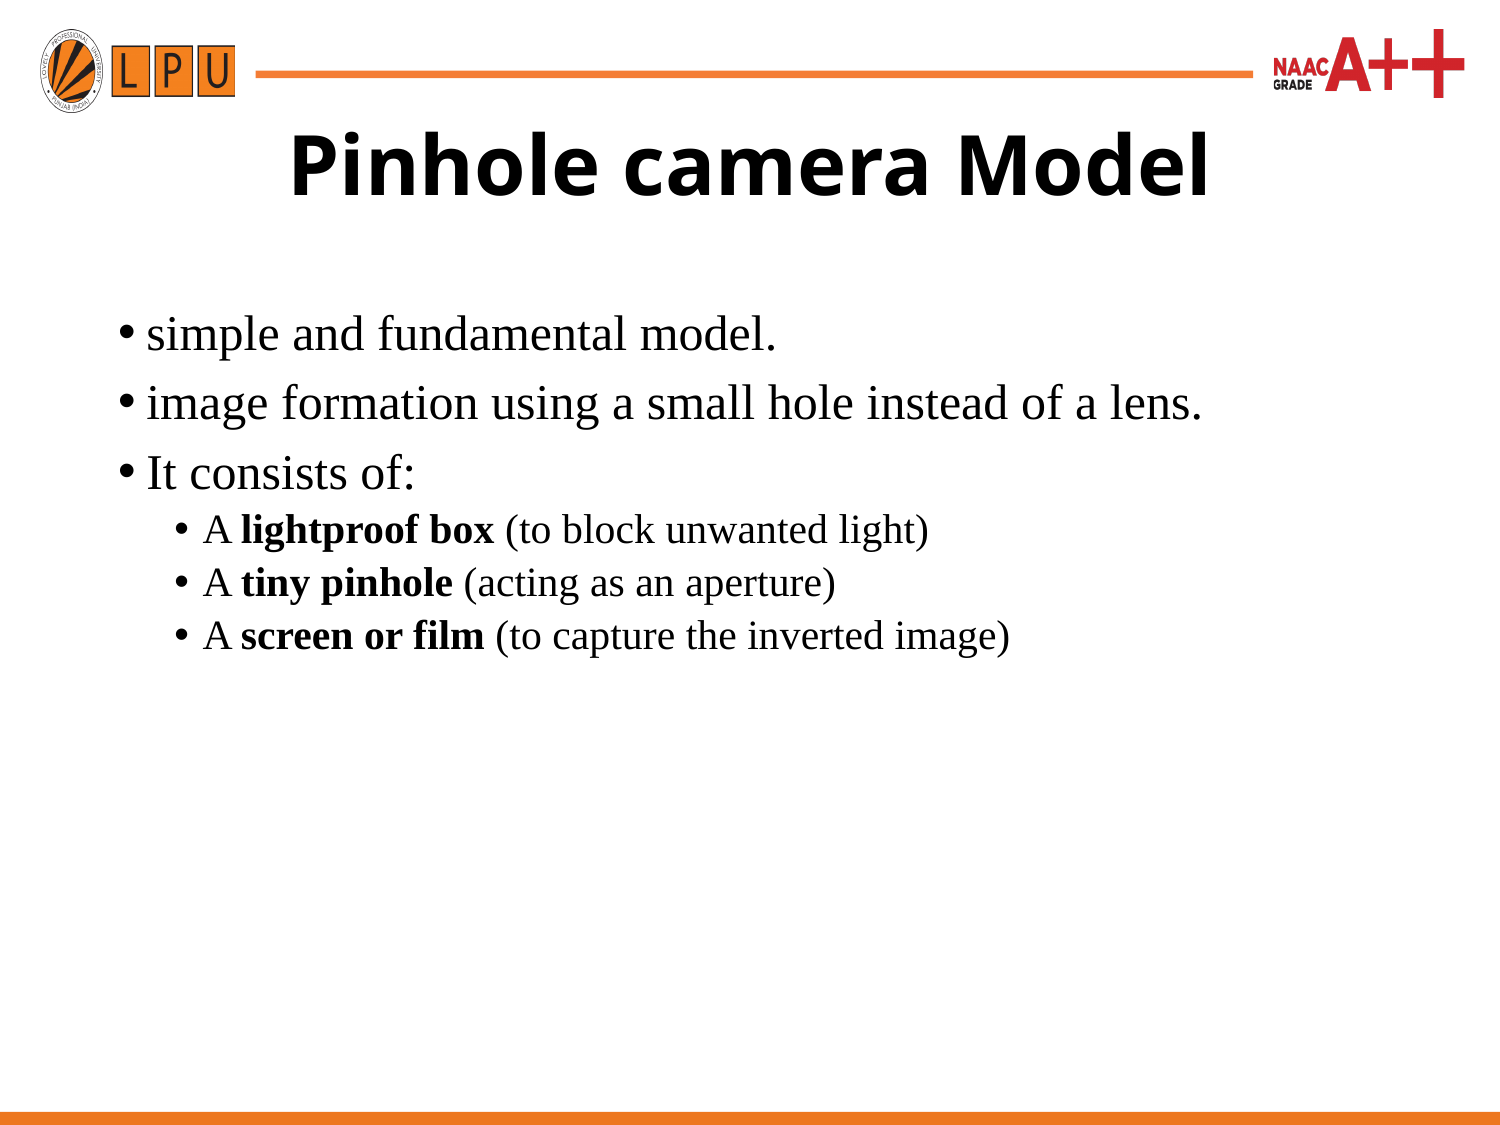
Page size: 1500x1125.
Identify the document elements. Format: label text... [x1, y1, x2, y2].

list simple and fundamental model. image formation using a small hole instead of a lens. It consists of: A lightproof box (to block unwanted light) A tiny pinhole (acting as an aperture) A screen or film (to capture the inverted image) [103, 299, 1397, 1014]
title Pinhole camera Model [103, 59, 1397, 278]
